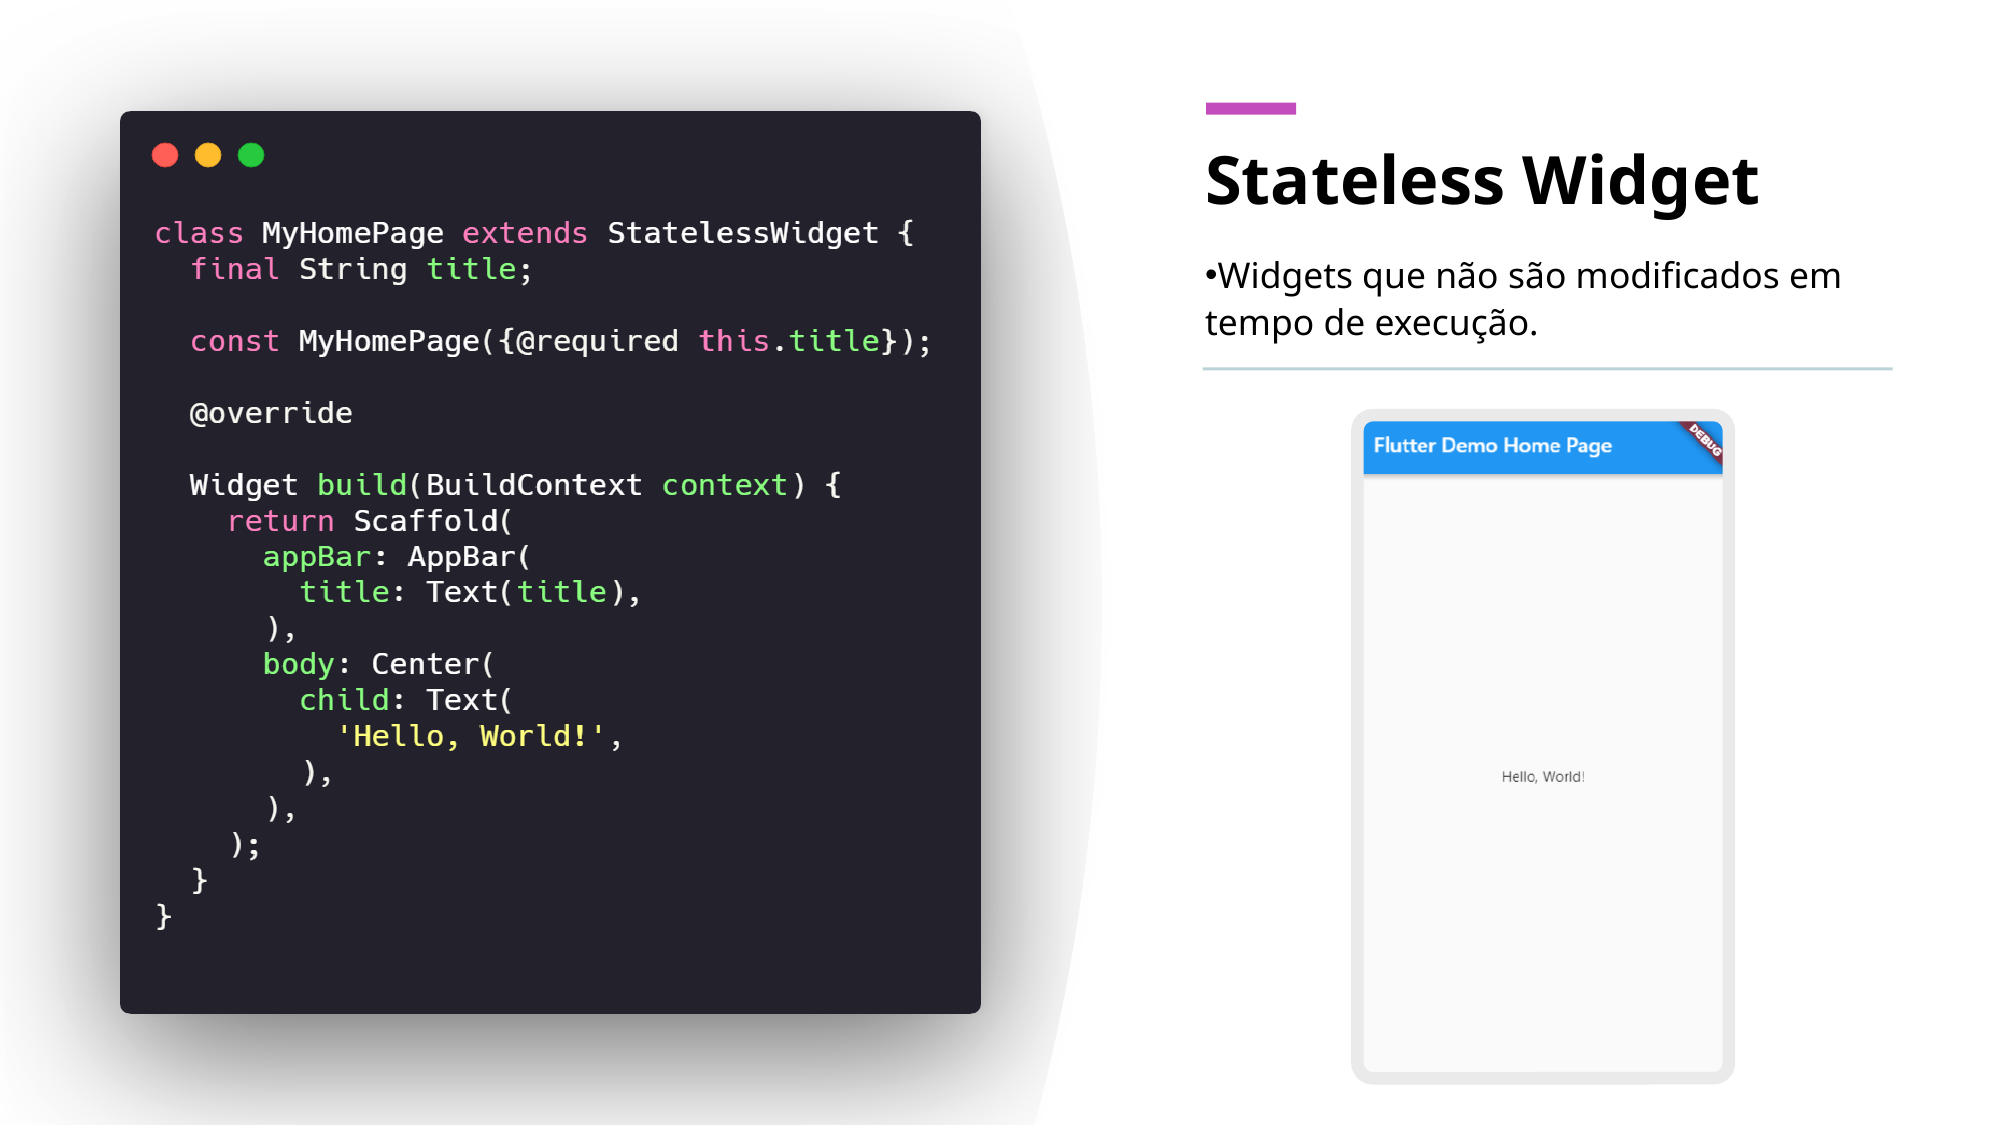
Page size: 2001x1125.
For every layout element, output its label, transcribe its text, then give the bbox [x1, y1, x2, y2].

picture [0, 0, 1102, 1125]
text_box [1102, 0, 2000, 1125]
picture [1357, 415, 1729, 1079]
text_box [1205, 102, 1297, 116]
title Stateless Widget [1190, 136, 1898, 227]
text_box Widgets que não são modificados em tempo de execução. [1190, 241, 1898, 1030]
